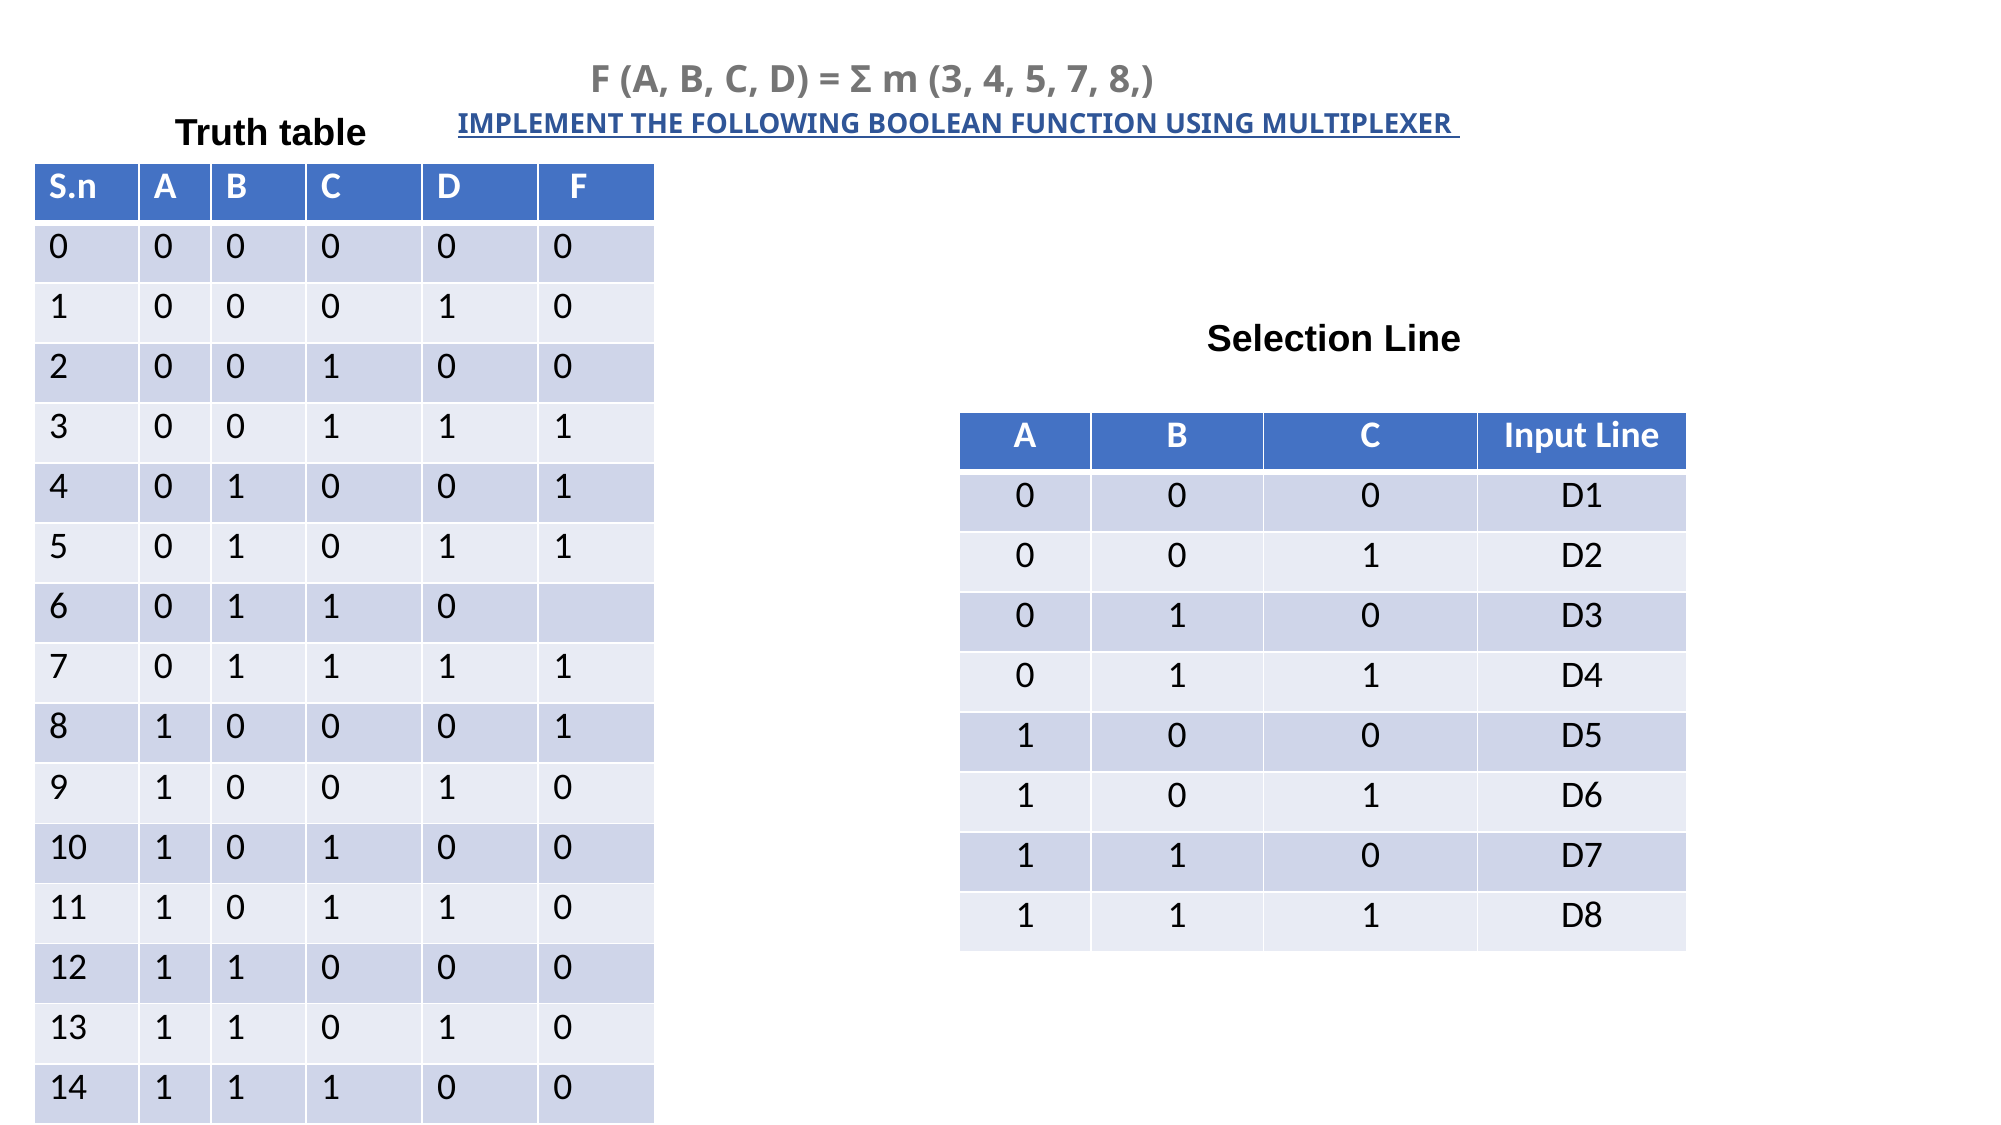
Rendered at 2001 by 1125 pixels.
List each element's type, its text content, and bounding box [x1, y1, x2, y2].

table_cell 1 [423, 524, 537, 582]
table_cell 1 [1264, 653, 1477, 711]
table_cell 0 [212, 284, 305, 342]
table_cell 1 [960, 713, 1090, 771]
table_header B [1092, 413, 1263, 469]
table_cell 1 [423, 764, 537, 823]
table_cell 1 [423, 884, 537, 943]
table_cell 0 [307, 464, 421, 522]
table_header C [307, 164, 421, 220]
table_cell D7 [1478, 833, 1686, 891]
table_cell D2 [1478, 533, 1686, 591]
table_cell D6 [1478, 773, 1686, 831]
table_cell 1 [539, 704, 654, 762]
table_cell 1 [1264, 773, 1477, 831]
table_cell 1 [539, 404, 654, 462]
table_cell 0 [1264, 833, 1477, 891]
table_cell 0 [539, 884, 654, 943]
table_cell 1 [307, 404, 421, 462]
table_cell 0 [960, 653, 1090, 711]
table_cell 1 [1092, 653, 1263, 711]
table_cell 1 [960, 833, 1090, 891]
table_cell 0 [539, 1004, 654, 1063]
table_cell 3 [35, 404, 138, 462]
table_cell 12 [35, 944, 138, 1003]
table_cell 1 [140, 944, 210, 1003]
table_cell 0 [539, 1065, 654, 1123]
table_cell 0 [212, 824, 305, 883]
table_cell 1 [212, 1004, 305, 1063]
table_cell 0 [1264, 713, 1477, 771]
table_cell 0 [212, 704, 305, 762]
table_cell 0 [307, 704, 421, 762]
table_cell 0 [960, 533, 1090, 591]
table_cell 1 [1264, 533, 1477, 591]
table_cell 5 [35, 524, 138, 582]
table_cell D4 [1478, 653, 1686, 711]
table_cell 1 [140, 824, 210, 883]
text_box Truth table [160, 100, 422, 162]
table_cell 0 [307, 764, 421, 823]
table_cell 0 [960, 593, 1090, 651]
table_cell 0 [423, 464, 537, 522]
table_cell 1 [423, 644, 537, 702]
table_header C [1264, 413, 1477, 469]
table_cell 0 [140, 644, 210, 702]
table_cell 0 [1092, 773, 1263, 831]
table_cell 6 [35, 584, 138, 642]
table_cell 1 [307, 344, 421, 402]
table_cell 7 [35, 644, 138, 702]
table_cell 0 [539, 226, 654, 282]
table_cell 1 [307, 884, 421, 943]
table_cell 0 [212, 404, 305, 462]
table_cell 1 [140, 704, 210, 762]
table_cell 1 [307, 584, 421, 642]
table_cell 1 [1264, 893, 1477, 951]
table_cell 1 [140, 1065, 210, 1123]
table_cell 1 [423, 1004, 537, 1063]
table_cell 1 [539, 464, 654, 522]
table_cell 0 [423, 344, 537, 402]
table_cell 0 [212, 884, 305, 943]
table_cell 0 [140, 226, 210, 282]
table_cell 0 [1092, 475, 1263, 531]
table_cell 0 [140, 464, 210, 522]
table_cell 0 [307, 524, 421, 582]
table_cell 0 [35, 226, 138, 282]
title IMPLEMENT THE FOLLOWING BOOLEAN FUNCTION USING MULTIPLEXER [422, 102, 1710, 181]
table_cell 1 [212, 644, 305, 702]
table_cell 1 [212, 584, 305, 642]
table_cell 0 [539, 284, 654, 342]
table_cell 1 [1092, 593, 1263, 651]
table_cell 0 [140, 524, 210, 582]
table_header A [960, 413, 1090, 469]
table_cell 1 [307, 1065, 421, 1123]
table_cell 0 [960, 475, 1090, 531]
table_cell 0 [307, 1004, 421, 1063]
table_cell 0 [1264, 475, 1477, 531]
table_cell 14 [35, 1065, 138, 1123]
table_cell 1 [140, 764, 210, 823]
table_cell 0 [140, 284, 210, 342]
table_header F [539, 164, 654, 220]
table_cell 1 [423, 404, 537, 462]
table_cell 0 [423, 824, 537, 883]
table_cell 1 [307, 824, 421, 883]
table_header A [140, 164, 210, 220]
table_cell D3 [1478, 593, 1686, 651]
table_cell 1 [307, 644, 421, 702]
table_cell 2 [35, 344, 138, 402]
table_cell 0 [307, 284, 421, 342]
table_header D [423, 164, 537, 220]
table_cell 0 [539, 824, 654, 883]
table_cell 1 [1092, 893, 1263, 951]
text_box F (A, B, C, D) = Σ m (3, 4, 5, 7, 8,) [575, 44, 1575, 107]
table_cell 0 [307, 226, 421, 282]
table_cell 4 [35, 464, 138, 522]
table_cell 1 [140, 1004, 210, 1063]
table_cell 10 [35, 824, 138, 883]
table_cell 1 [423, 284, 537, 342]
table_cell D8 [1478, 893, 1686, 951]
table_cell 1 [212, 1065, 305, 1123]
table_cell 0 [140, 584, 210, 642]
table_header B [212, 164, 305, 220]
table_cell 0 [423, 944, 537, 1003]
table_cell 0 [539, 944, 654, 1003]
table_cell 8 [35, 704, 138, 762]
table_cell 0 [1264, 593, 1477, 651]
table_cell 0 [539, 344, 654, 402]
table_cell 1 [539, 644, 654, 702]
table_cell 0 [1092, 533, 1263, 591]
table_cell 1 [35, 284, 138, 342]
table_cell 0 [212, 764, 305, 823]
table_cell 1 [212, 464, 305, 522]
table_cell [539, 584, 654, 642]
table_cell 0 [539, 764, 654, 823]
table_header Input Line [1478, 413, 1686, 469]
table_cell 0 [1092, 713, 1263, 771]
table_cell 0 [423, 584, 537, 642]
table_cell 0 [212, 344, 305, 402]
table_cell 11 [35, 884, 138, 943]
table_cell 1 [1092, 833, 1263, 891]
table_cell 1 [212, 524, 305, 582]
table_cell 1 [140, 884, 210, 943]
table_cell 0 [212, 226, 305, 282]
table_cell 0 [307, 944, 421, 1003]
table_cell 0 [140, 404, 210, 462]
text_box Selection Line [1192, 306, 1528, 367]
table_cell 0 [423, 1065, 537, 1123]
table_cell 1 [539, 524, 654, 582]
table_cell 1 [212, 944, 305, 1003]
table_cell D1 [1478, 475, 1686, 531]
table_header S.n [35, 164, 138, 220]
table_cell 9 [35, 764, 138, 823]
table_cell 13 [35, 1004, 138, 1063]
table_cell 0 [423, 226, 537, 282]
table_cell D5 [1478, 713, 1686, 771]
table_cell 0 [140, 344, 210, 402]
table_cell 1 [960, 773, 1090, 831]
table_cell 1 [960, 893, 1090, 951]
table_cell 0 [423, 704, 537, 762]
